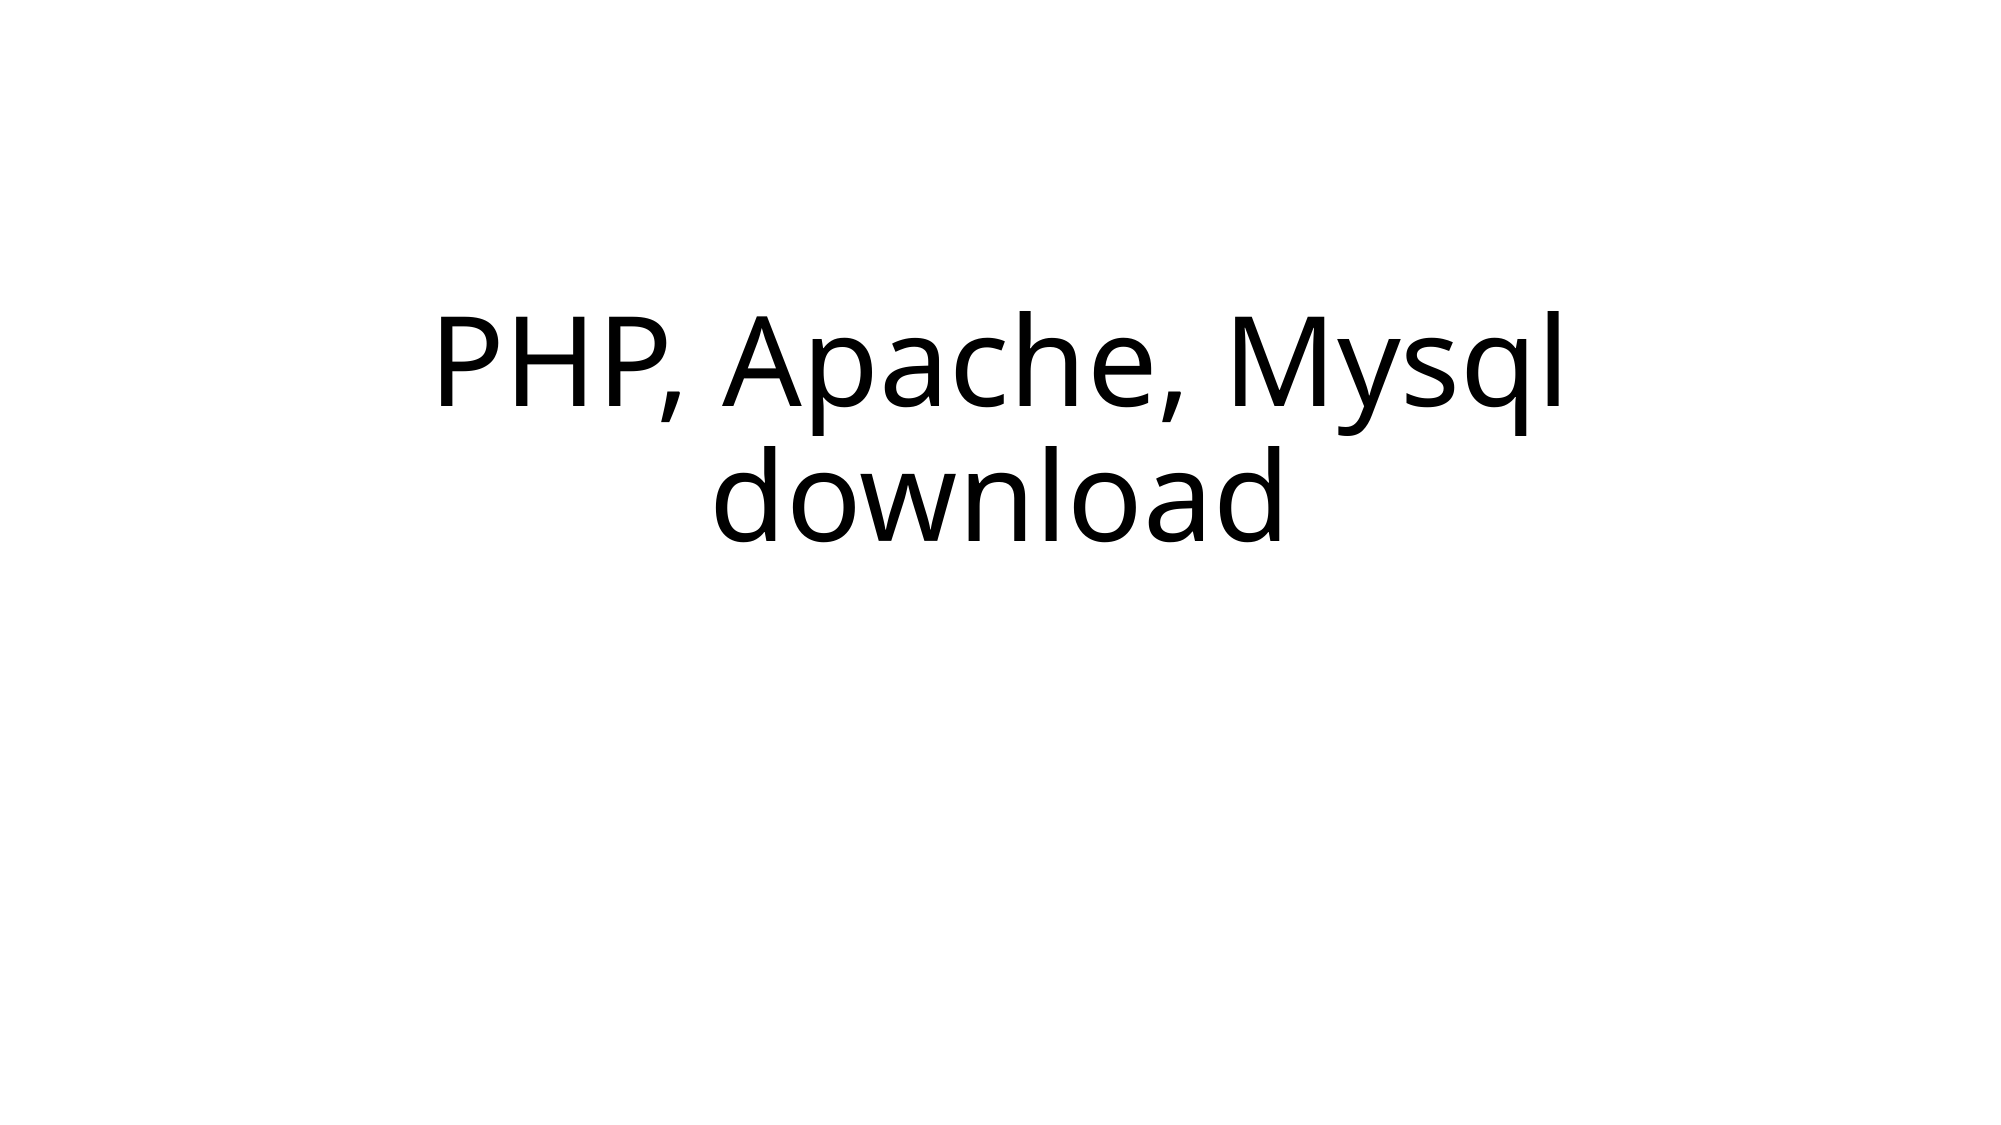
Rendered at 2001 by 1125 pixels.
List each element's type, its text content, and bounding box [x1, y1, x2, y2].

title PHP, Apache, Mysql download [249, 184, 1750, 576]
